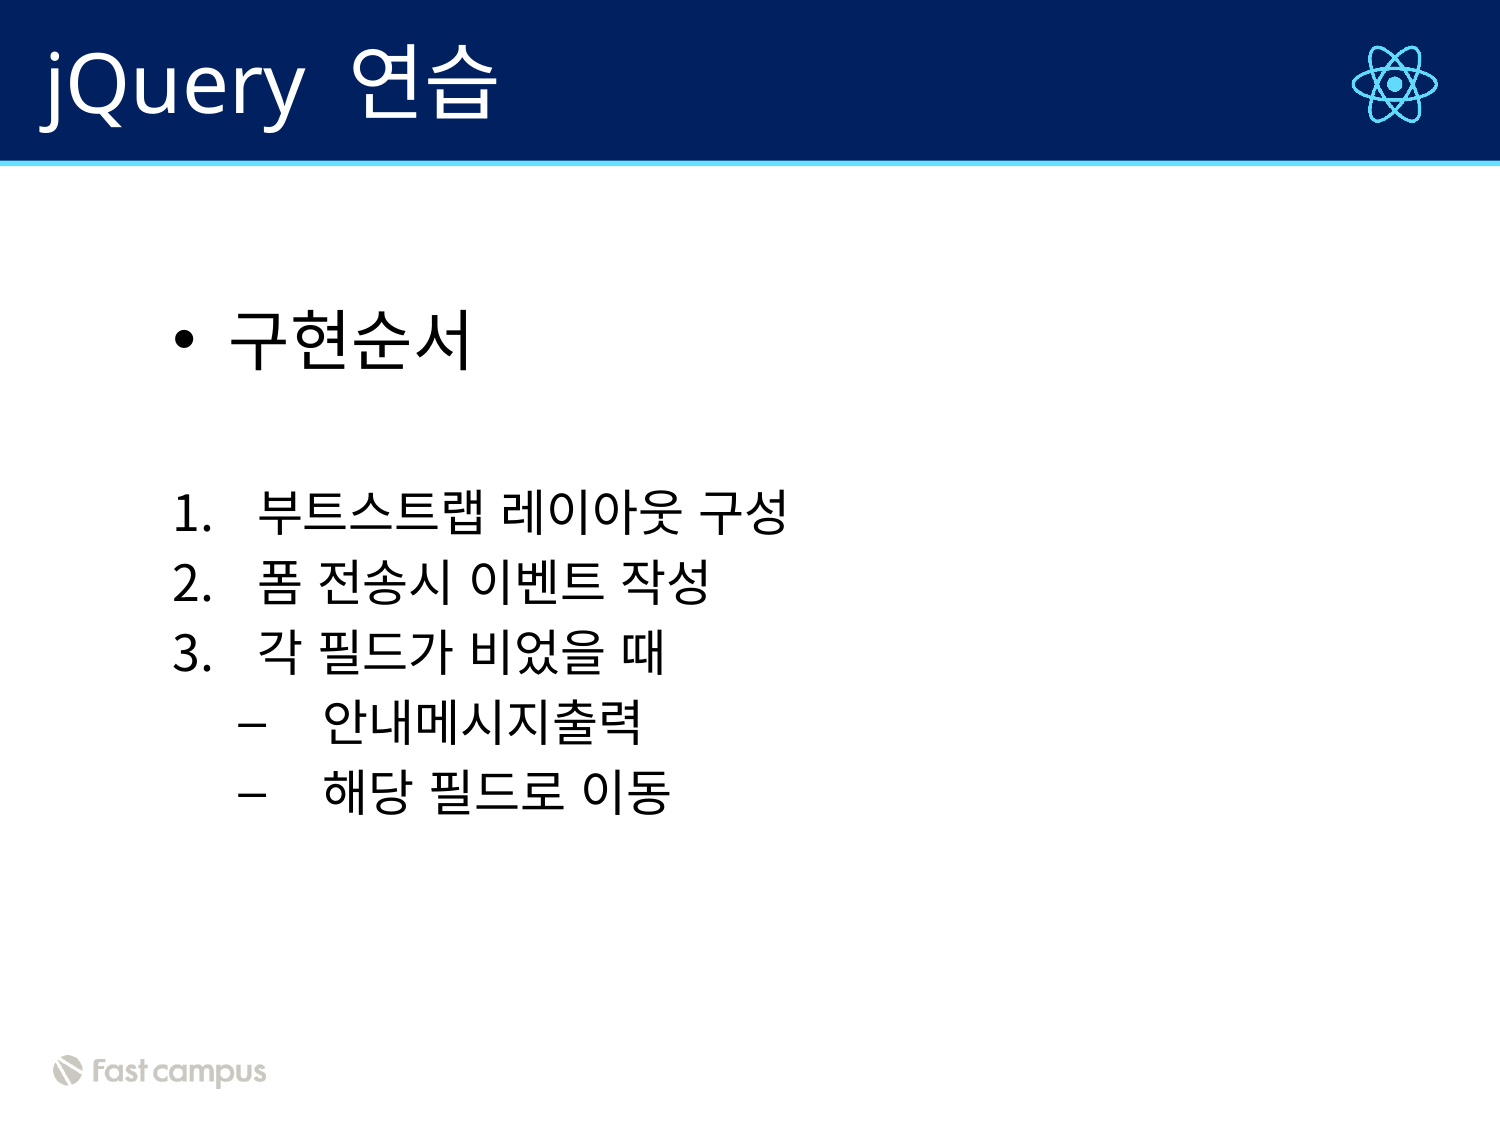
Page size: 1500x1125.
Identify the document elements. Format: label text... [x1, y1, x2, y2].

picture [1380, 36, 1444, 135]
title jQuery 연습 [29, 0, 1380, 175]
list 구현순서 부트스트랩 레이아웃 구성 폼 전송시 이벤트 작성 각 필드가 비었을 때 안내메시지출력 해당 필드로 이동 [157, 290, 1343, 953]
